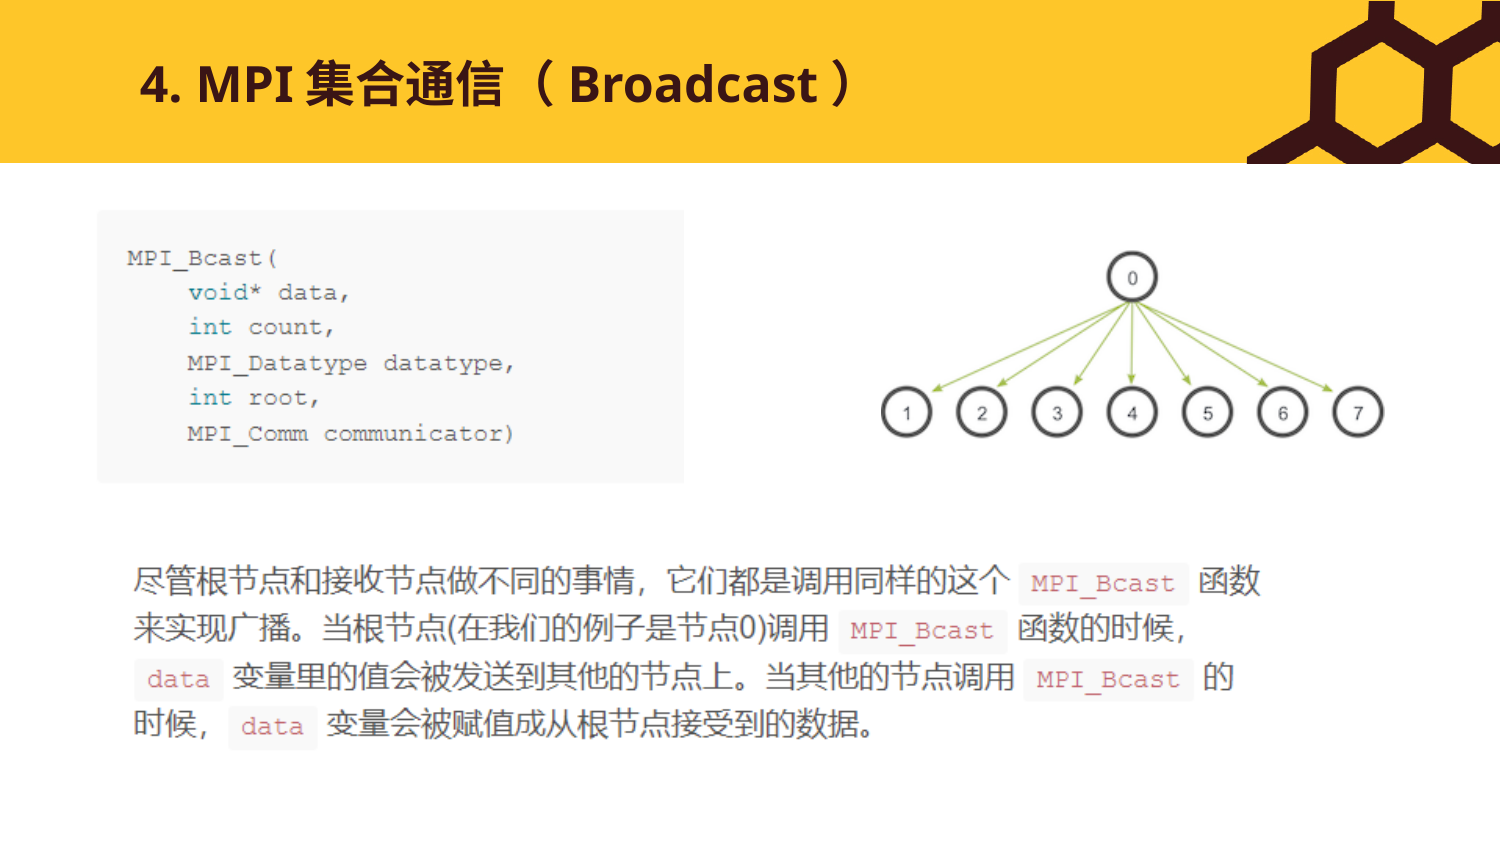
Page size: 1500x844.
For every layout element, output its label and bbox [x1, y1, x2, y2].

picture [116, 538, 1274, 774]
picture [0, 0, 1500, 164]
picture [881, 249, 1385, 440]
picture [88, 201, 684, 488]
